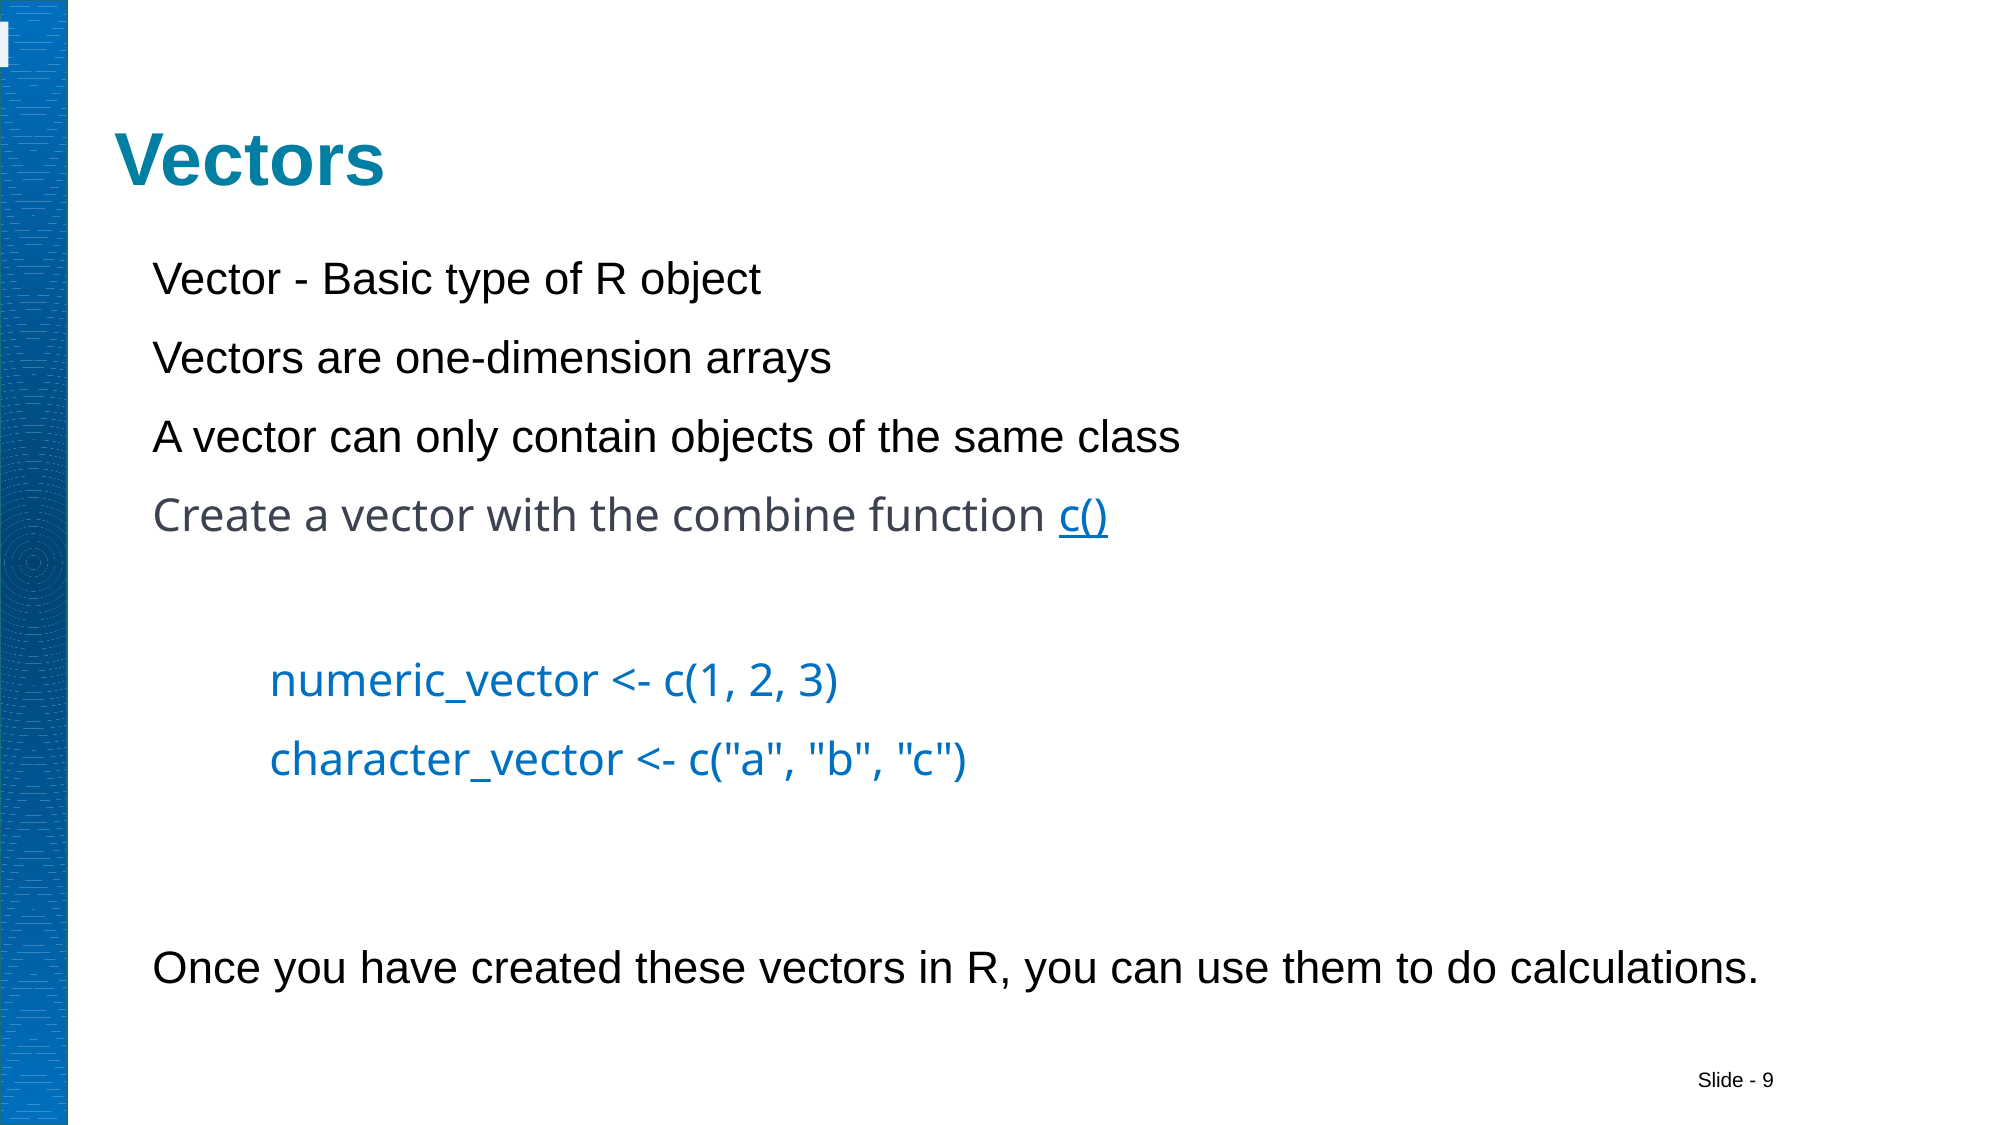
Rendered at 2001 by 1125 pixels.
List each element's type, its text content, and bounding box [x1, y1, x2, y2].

title Vectors [99, 35, 1900, 216]
text_box [0, 21, 9, 68]
list Vector - Basic type of R object Vectors are one-dimension arrays A vector can only contain objects of the same class Create a vector with the combine function c() numeric_vector <- c(1, 2, 3) character_vector <- c("a", "b", "c") Once you have created these vectors in R, you can use them to do calculations. [137, 234, 1863, 1014]
